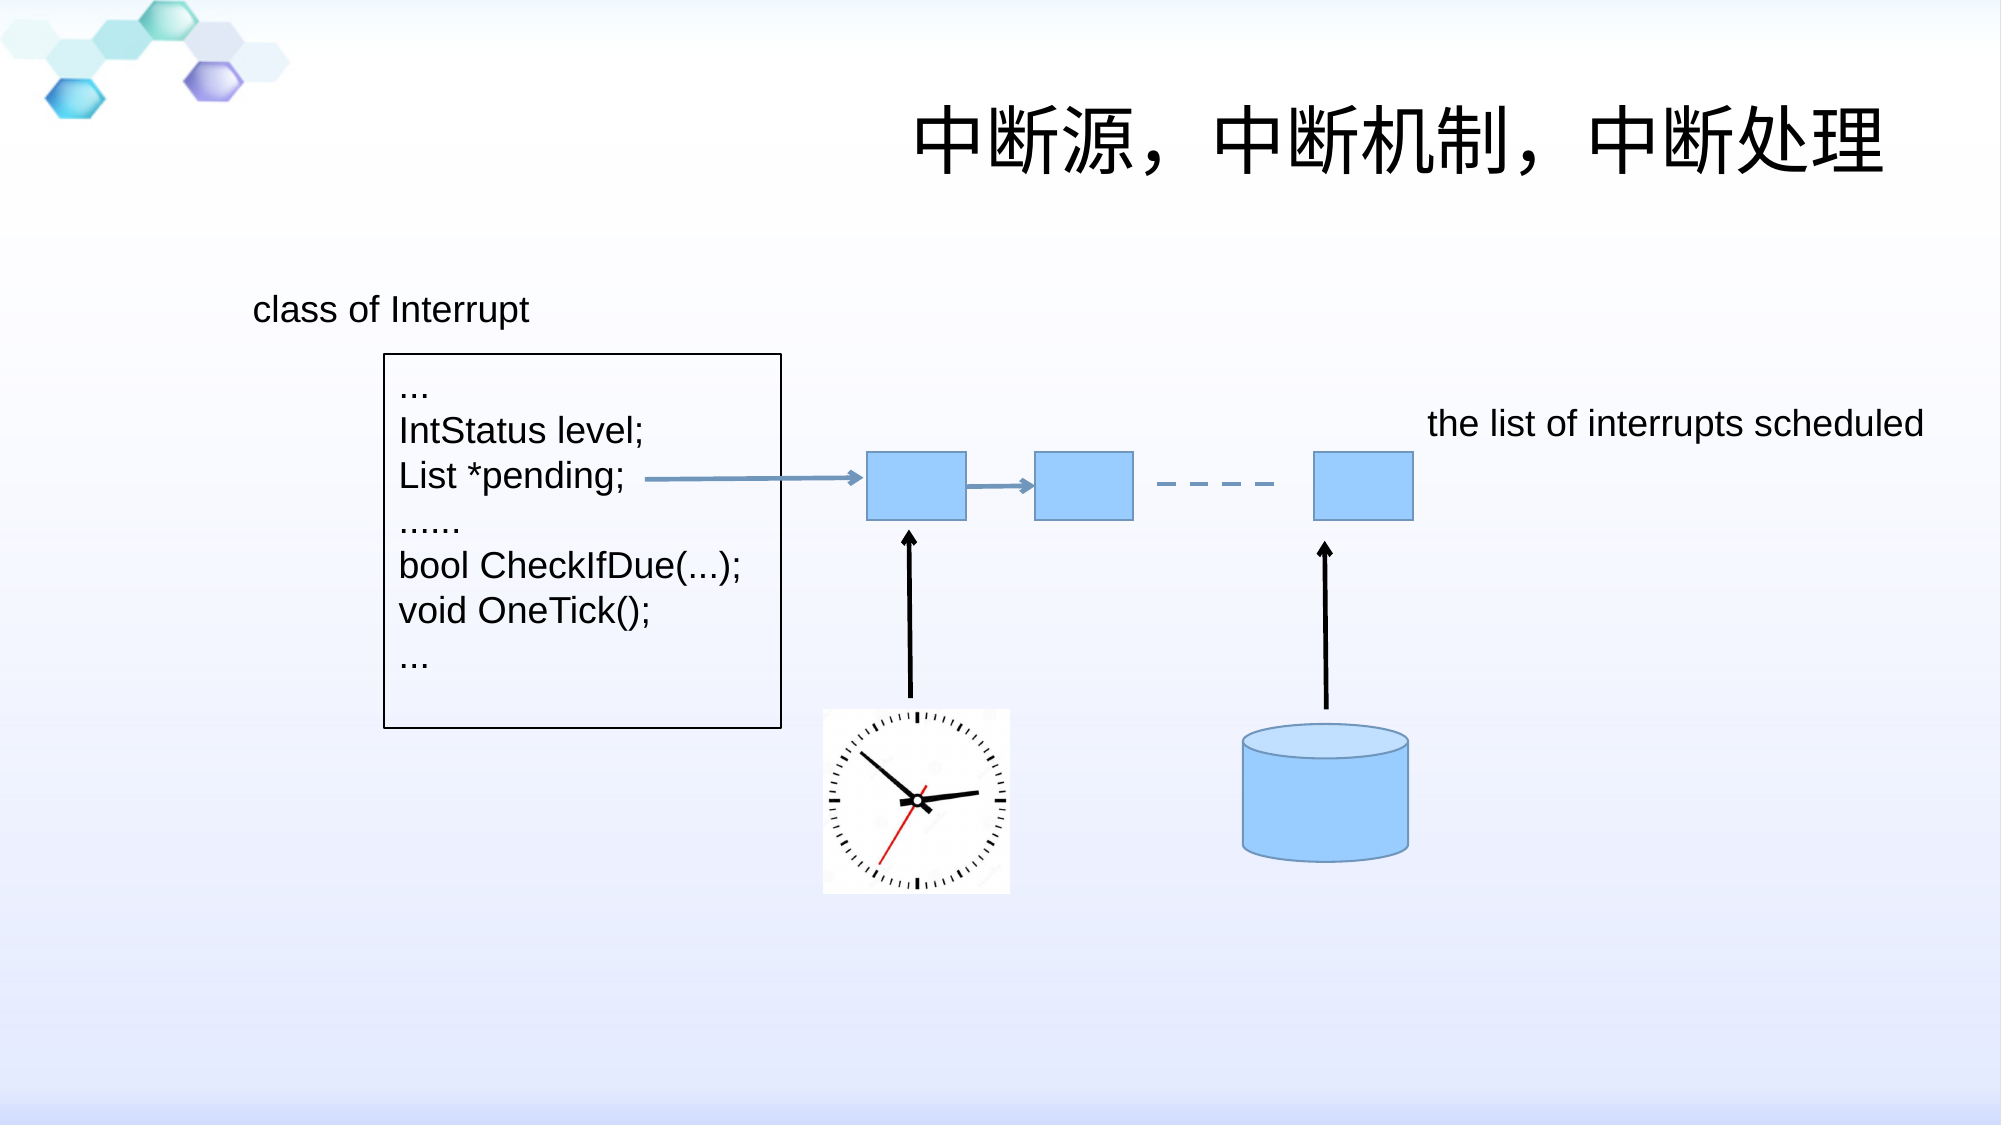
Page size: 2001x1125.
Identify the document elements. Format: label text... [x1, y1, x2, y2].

text_box [866, 451, 967, 521]
text_box ... IntStatus level; List *pending; ...... bool CheckIfDue(...); void OneTick(); ... [383, 353, 782, 729]
text_box the list of interrupts scheduled [1412, 391, 1981, 452]
picture [0, 0, 2001, 1125]
text_box [1313, 451, 1414, 521]
text_box [1241, 722, 1410, 863]
text_box [1034, 451, 1134, 521]
title 中断源，中断机制，中断处理 [99, 44, 1901, 233]
text_box class of Interrupt [237, 277, 566, 338]
